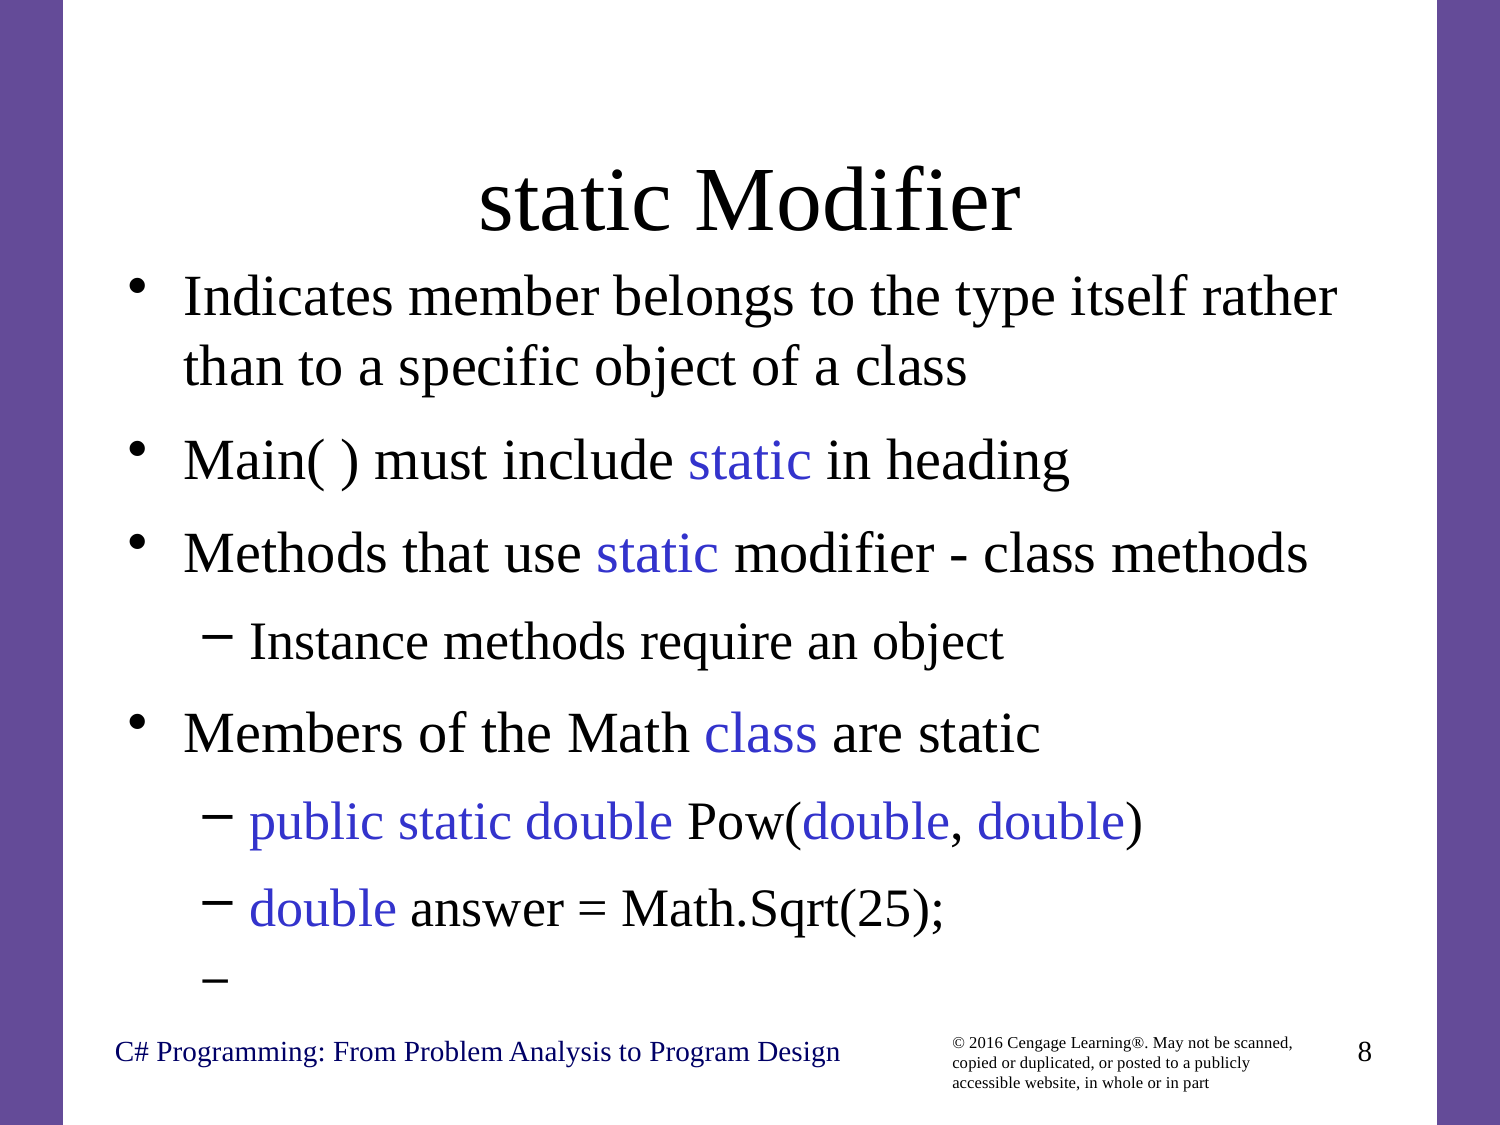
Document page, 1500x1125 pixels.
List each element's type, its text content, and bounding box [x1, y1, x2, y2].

footer C# Programming: From Problem Analysis to Program Design [99, 1024, 988, 1101]
slide_number 8 [1074, 1024, 1388, 1101]
title static Modifier [112, 99, 1388, 249]
picture [0, 0, 63, 1125]
list Indicates member belongs to the type itself rather than to a specific object of a class Main( ) must include static in heading Methods that use static modifier - class methods Instance methods require an object Members of the Math class are static public static double Pow(double, double) double answer = Math.Sqrt(25); [112, 249, 1388, 1013]
picture [1437, 0, 1500, 1125]
